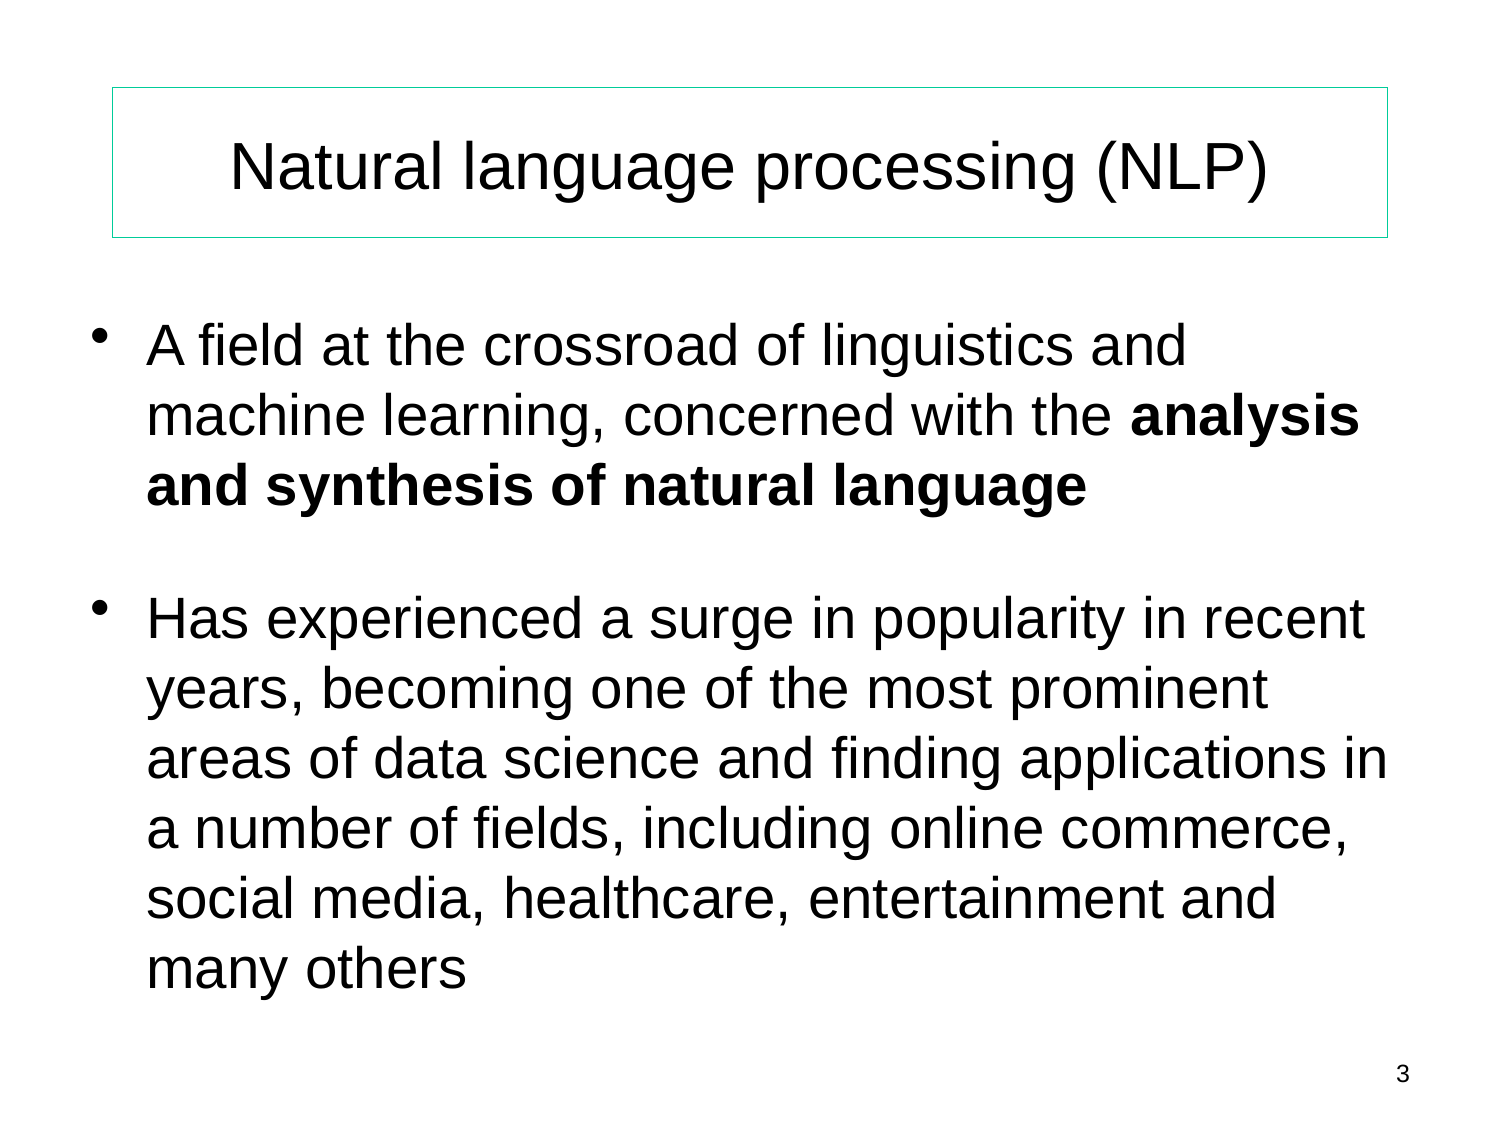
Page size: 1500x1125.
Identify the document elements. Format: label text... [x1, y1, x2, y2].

slide_number 3 [1349, 1049, 1426, 1125]
list A field at the crossroad of linguistics and machine learning, concerned with the analysis and synthesis of natural language Has experienced a surge in popularity in recent years, becoming one of the most prominent areas of data science and finding applications in a number of fields, including online commerce, social media, healthcare, entertainment and many others [75, 299, 1425, 1008]
title Natural language processing (NLP) [112, 87, 1388, 238]
